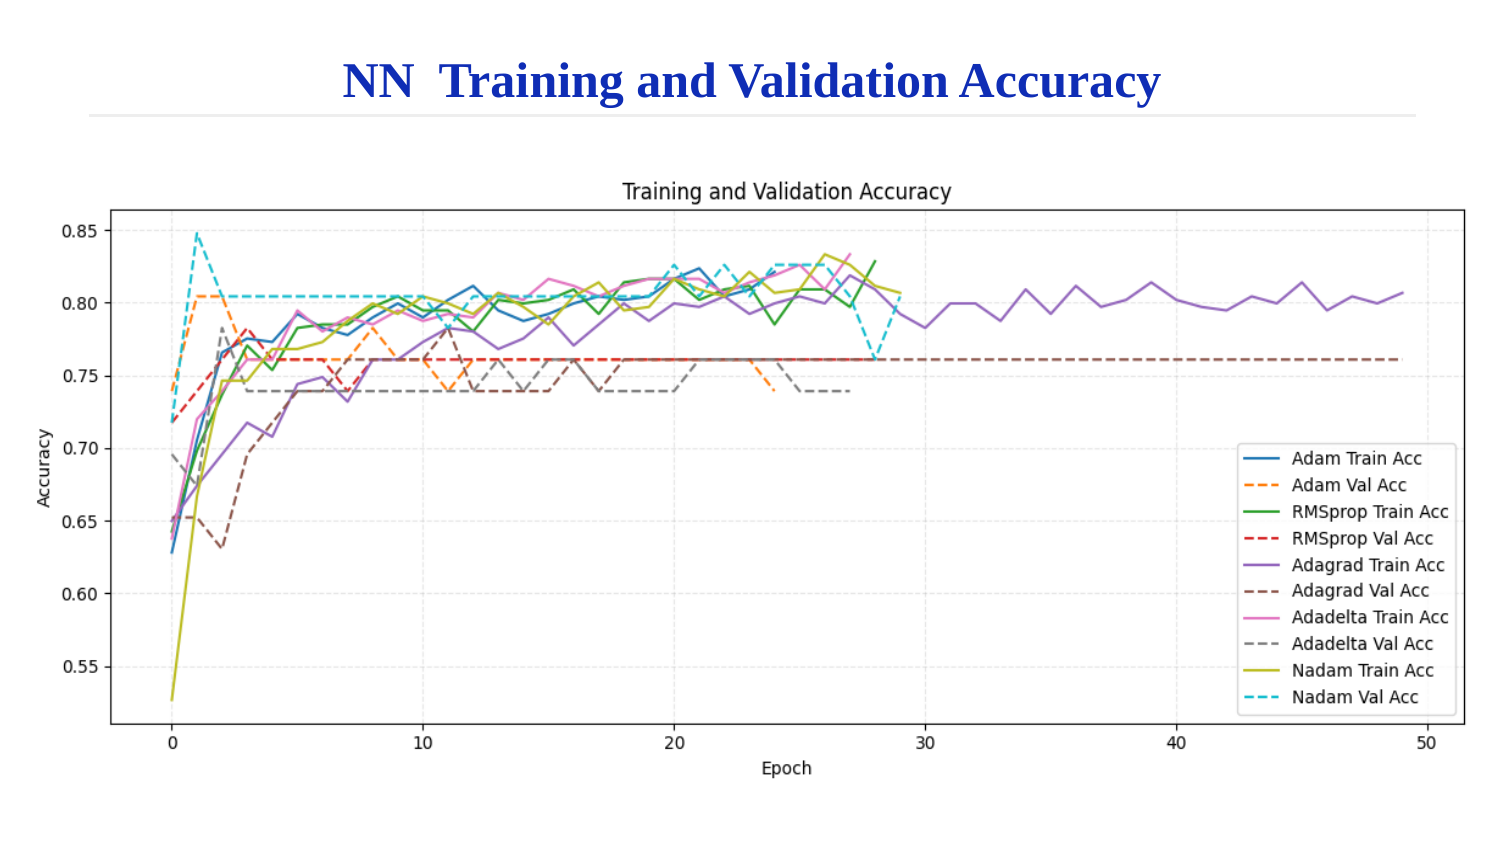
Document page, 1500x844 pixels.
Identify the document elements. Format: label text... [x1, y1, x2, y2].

text_box NN Training and Validation Accuracy [327, 39, 1177, 114]
picture [25, 169, 1475, 791]
